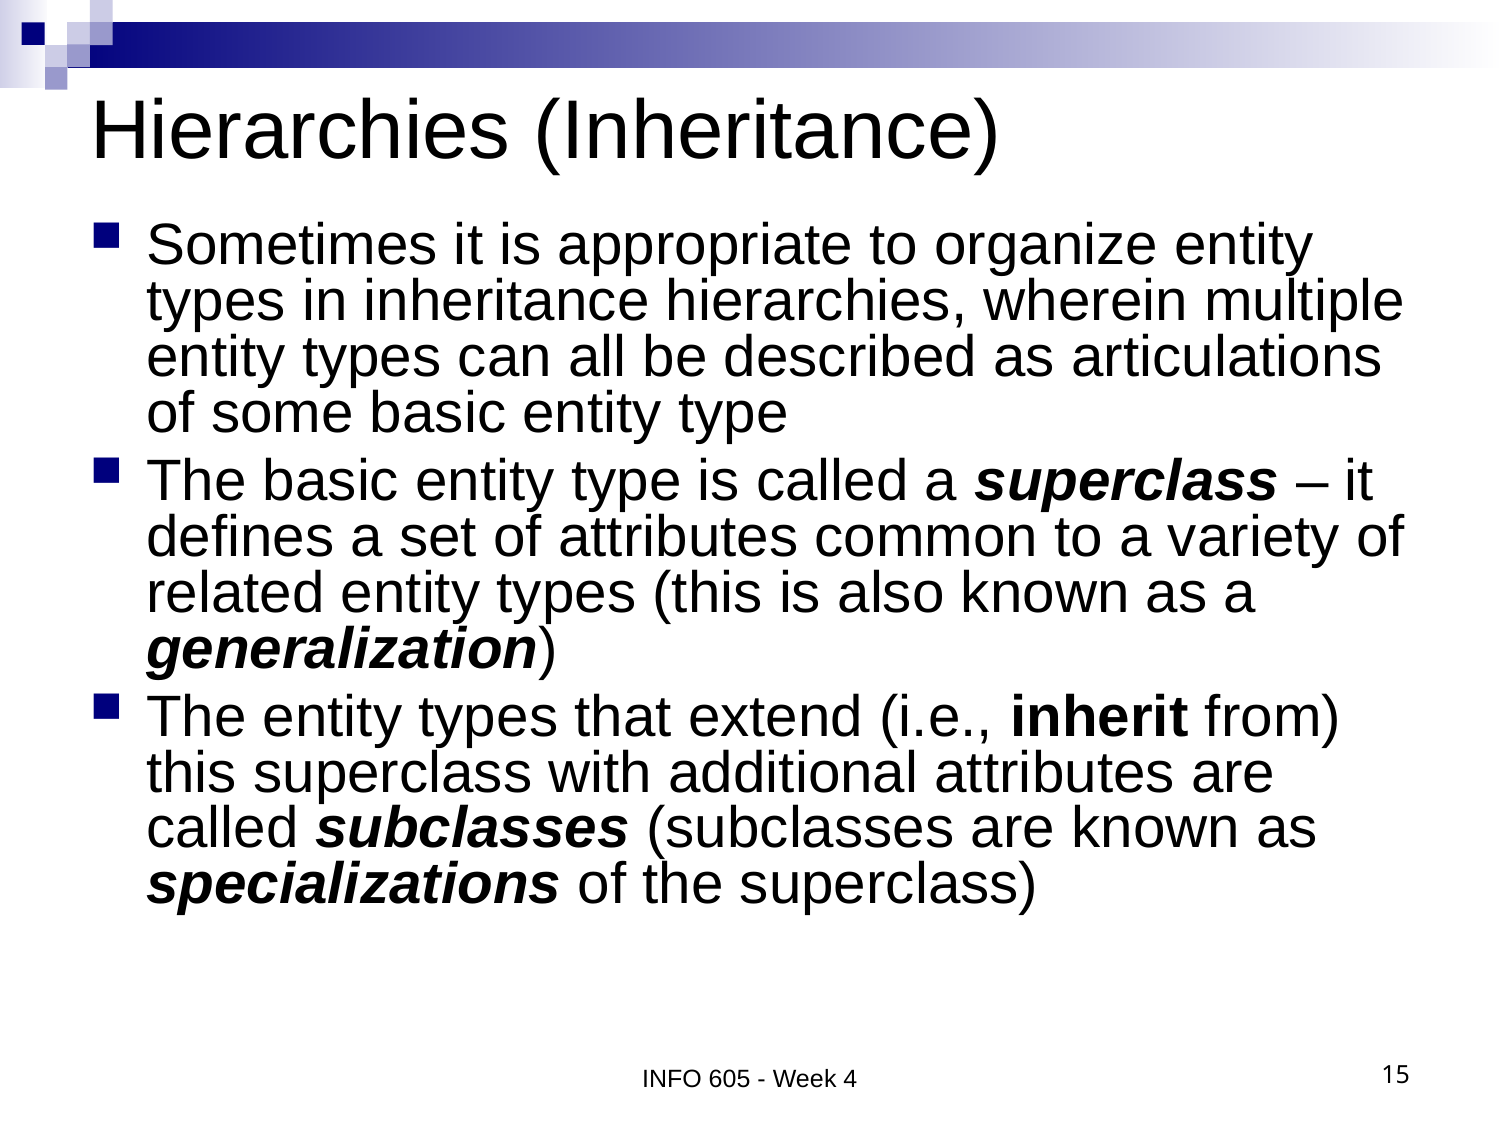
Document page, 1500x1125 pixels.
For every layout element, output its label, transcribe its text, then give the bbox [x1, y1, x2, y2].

footer INFO 605 - Week 4 [512, 1024, 988, 1101]
title Hierarchies (Inheritance) [75, 75, 1425, 175]
slide_number 15 [1074, 1024, 1426, 1101]
list Sometimes it is appropriate to organize entity types in inheritance hierarchies, wherein multiple entity types can all be described as articulations of some basic entity type The basic entity type is called a superclass – it defines a set of attributes common to a variety of related entity types (this is also known as a generalization) The entity types that extend (i.e., inherit from) this superclass with additional attributes are called subclasses (subclasses are known as specializations of the superclass) [75, 212, 1425, 988]
